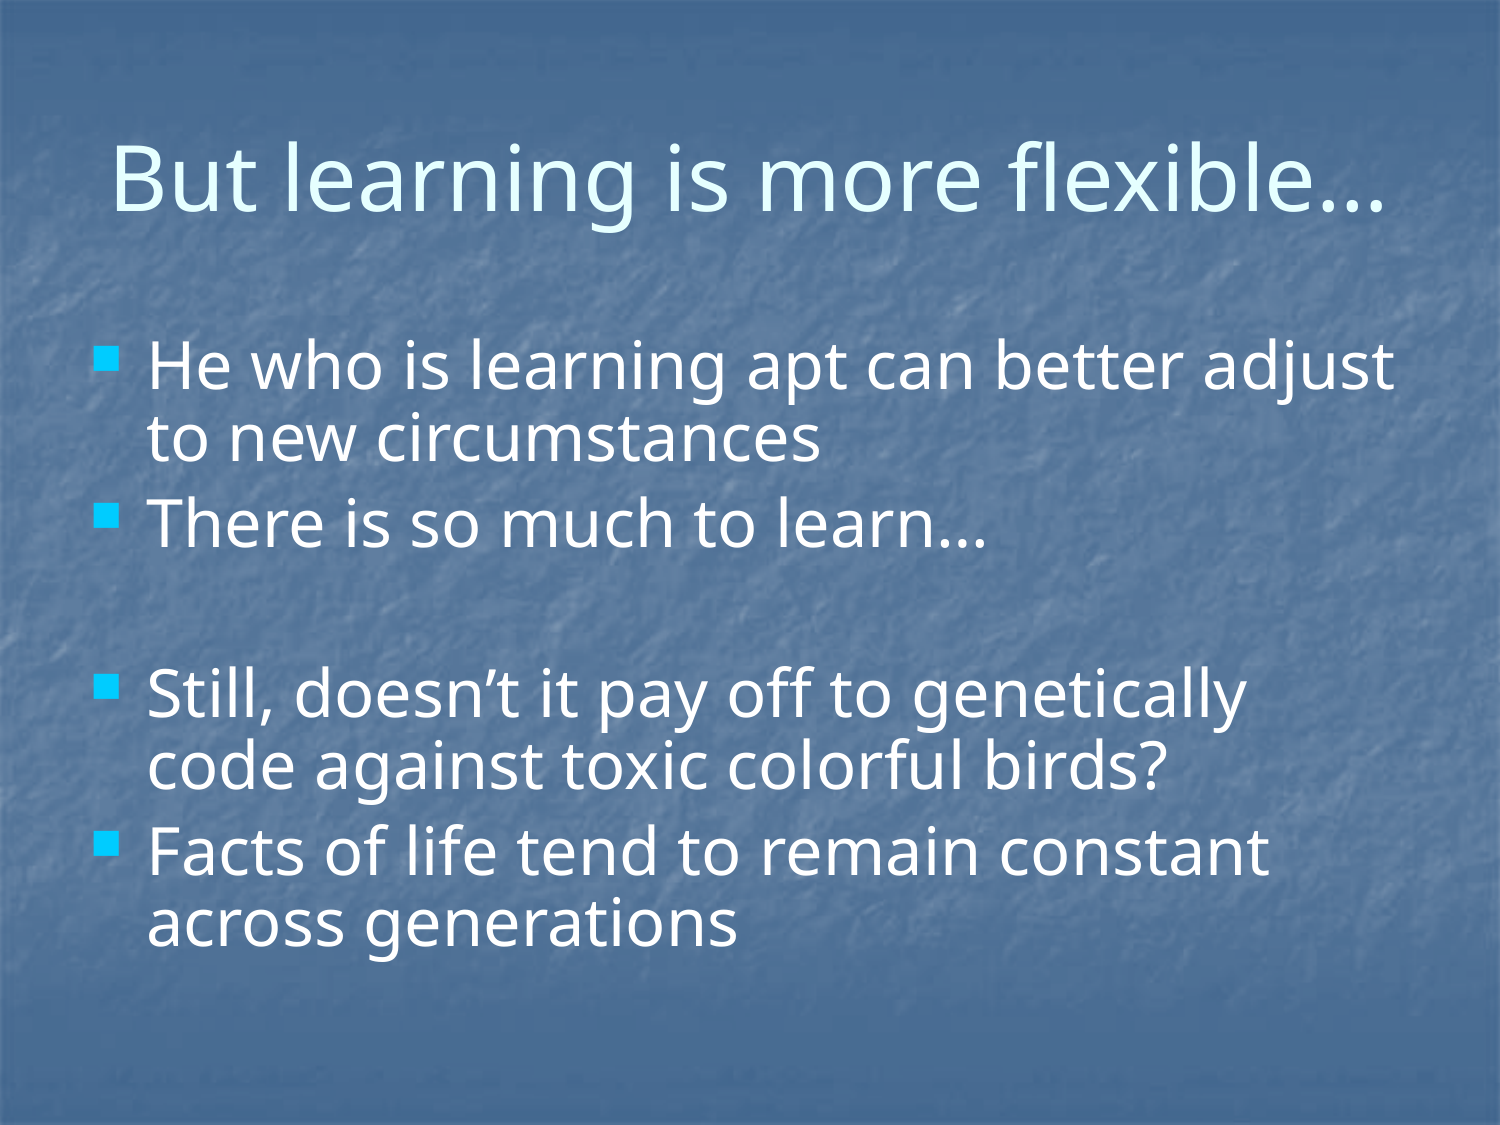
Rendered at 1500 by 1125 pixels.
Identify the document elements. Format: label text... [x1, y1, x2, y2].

title But learning is more flexible… [74, 62, 1426, 288]
list He who is learning apt can better adjust to new circumstances There is so much to learn… Still, doesn’t it pay off to genetically code against toxic colorful birds? Facts of life tend to remain constant across generations [74, 324, 1426, 1001]
